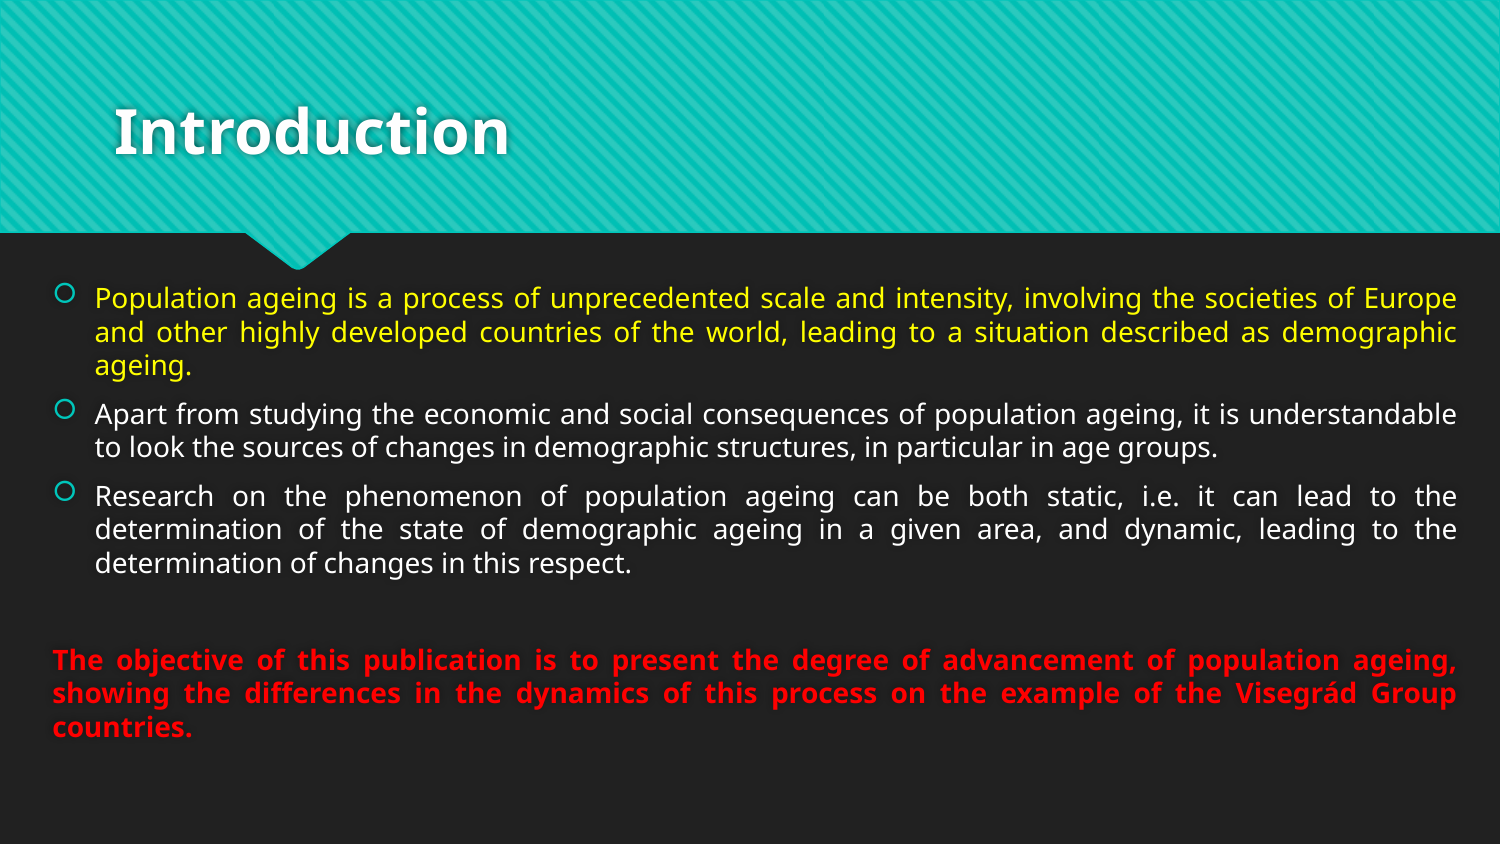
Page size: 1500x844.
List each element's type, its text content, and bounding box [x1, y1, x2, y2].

title Introduction [99, 55, 1401, 175]
list Population ageing is a process of unprecedented scale and intensity, involving the societies of Europe and other highly developed countries of the world, leading to a situation described as demographic ageing. Apart from studying the economic and social consequences of population ageing, it is understandable to look the sources of changes in demographic structures, in particular in age groups. Research on the phenomenon of population ageing can be both static, i.e. it can lead to the determination of the state of demographic ageing in a given area, and dynamic, leading to the determination of changes in this respect. The objective of this publication is to present the degree of advancement of population ageing, showing the differences in the dynamics of this process on the example of the Visegrád Group countries. [37, 273, 1474, 806]
